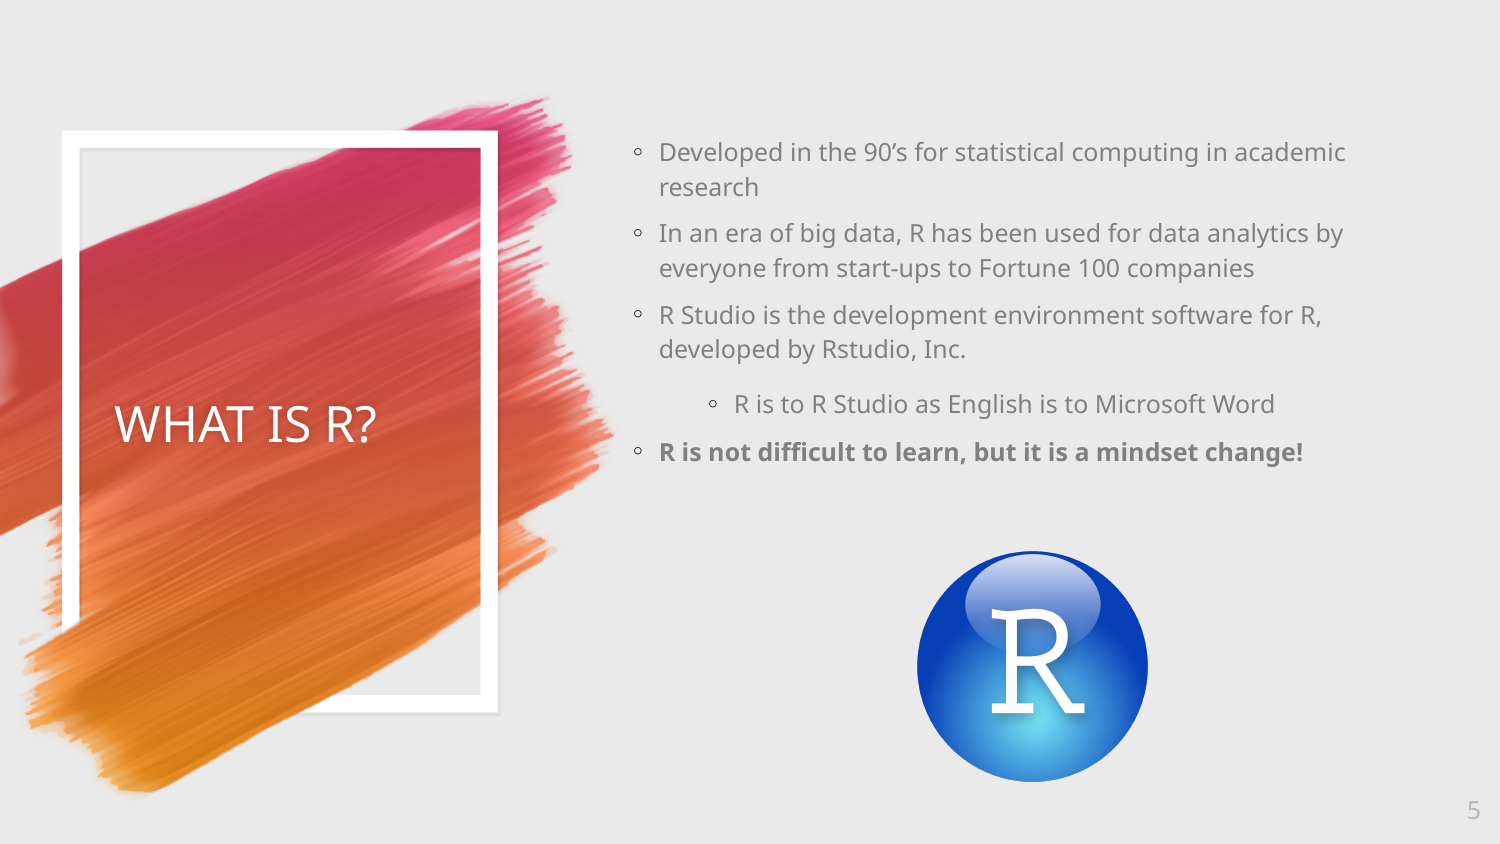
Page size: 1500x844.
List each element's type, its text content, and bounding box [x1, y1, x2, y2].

title WHAT IS R? [114, 149, 457, 696]
picture [0, 0, 1500, 844]
list Developed in the 90’s for statistical computing in academic research In an era of big data, R has been used for data analytics by everyone from start-ups to Fortune 100 companies R Studio is the development environment software for R, developed by Rstudio, Inc. R is to R Studio as English is to Microsoft Word R is not difficult to learn, but it is a mindset change! [630, 132, 1434, 713]
slide_number 5 [1391, 779, 1482, 844]
